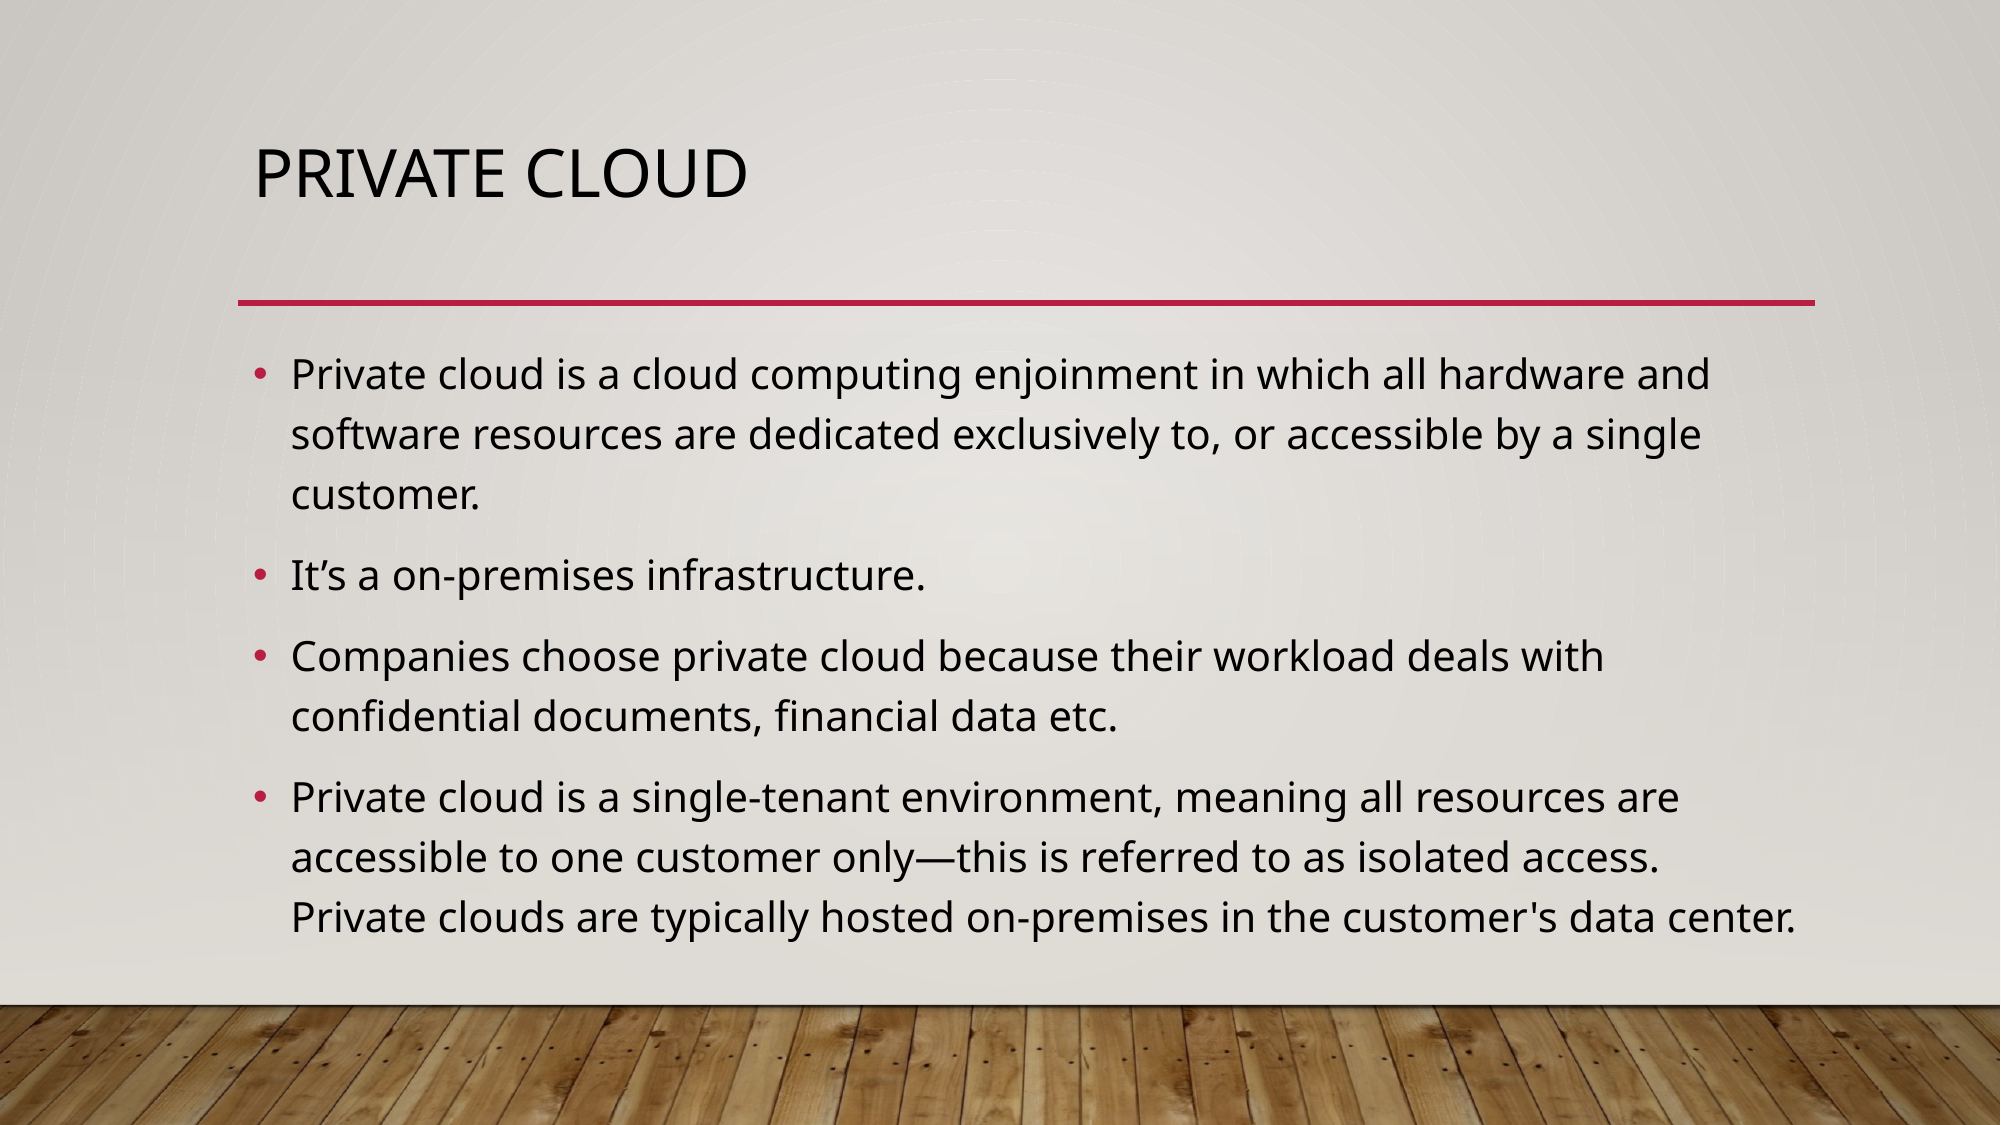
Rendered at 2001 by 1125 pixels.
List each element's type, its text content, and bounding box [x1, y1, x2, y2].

title Private cloud [238, 131, 1814, 305]
list Private cloud is a cloud computing enjoinment in which all hardware and software resources are dedicated exclusively to, or accessible by a single customer. It’s a on-premises infrastructure. Companies choose private cloud because their workload deals with confidential documents, financial data etc. Private cloud is a single-tenant environment, meaning all resources are accessible to one customer only—this is referred to as isolated access. Private clouds are typically hosted on-premises in the customer's data center. [238, 330, 1814, 897]
picture [0, 1005, 2000, 1125]
